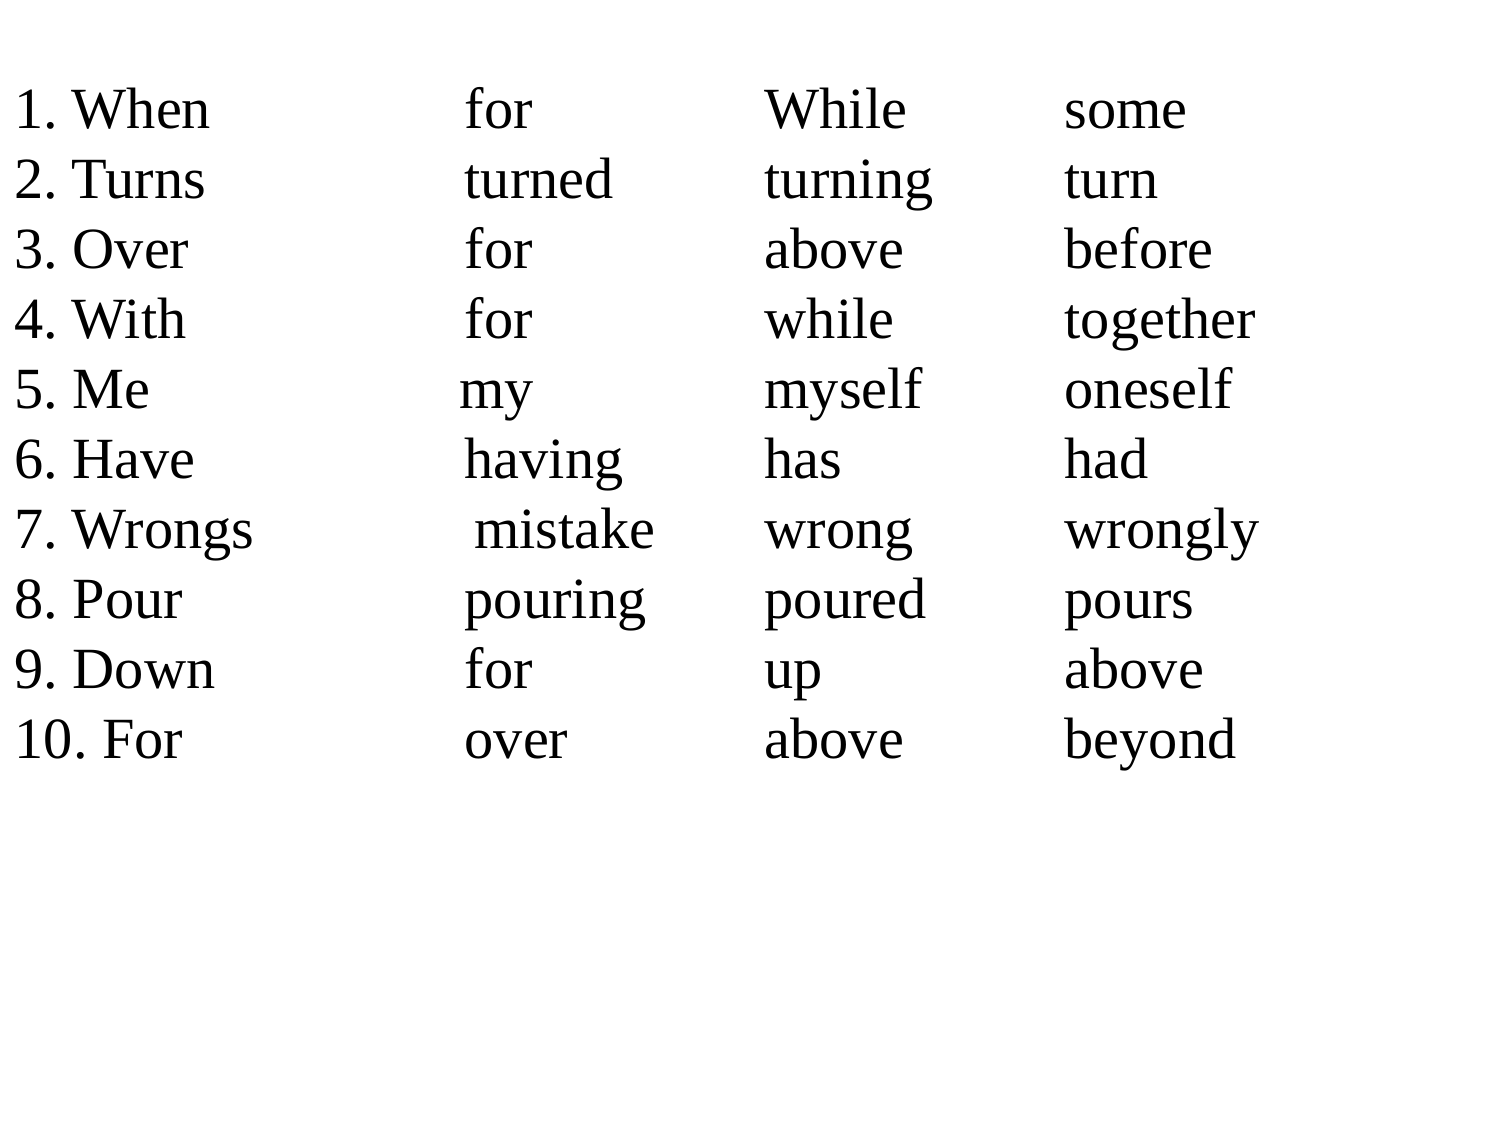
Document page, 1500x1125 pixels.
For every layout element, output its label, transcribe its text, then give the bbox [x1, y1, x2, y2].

text_box 1. When for While some 2. Turns turned turning turn 3. Over for above before 4. With for while together 5. Me my myself oneself 6. Have having has had 7. Wrongs mistake wrong wrongly 8. Pour pouring poured pours 9. Down for up above 10. For over above beyond [0, 62, 1475, 847]
